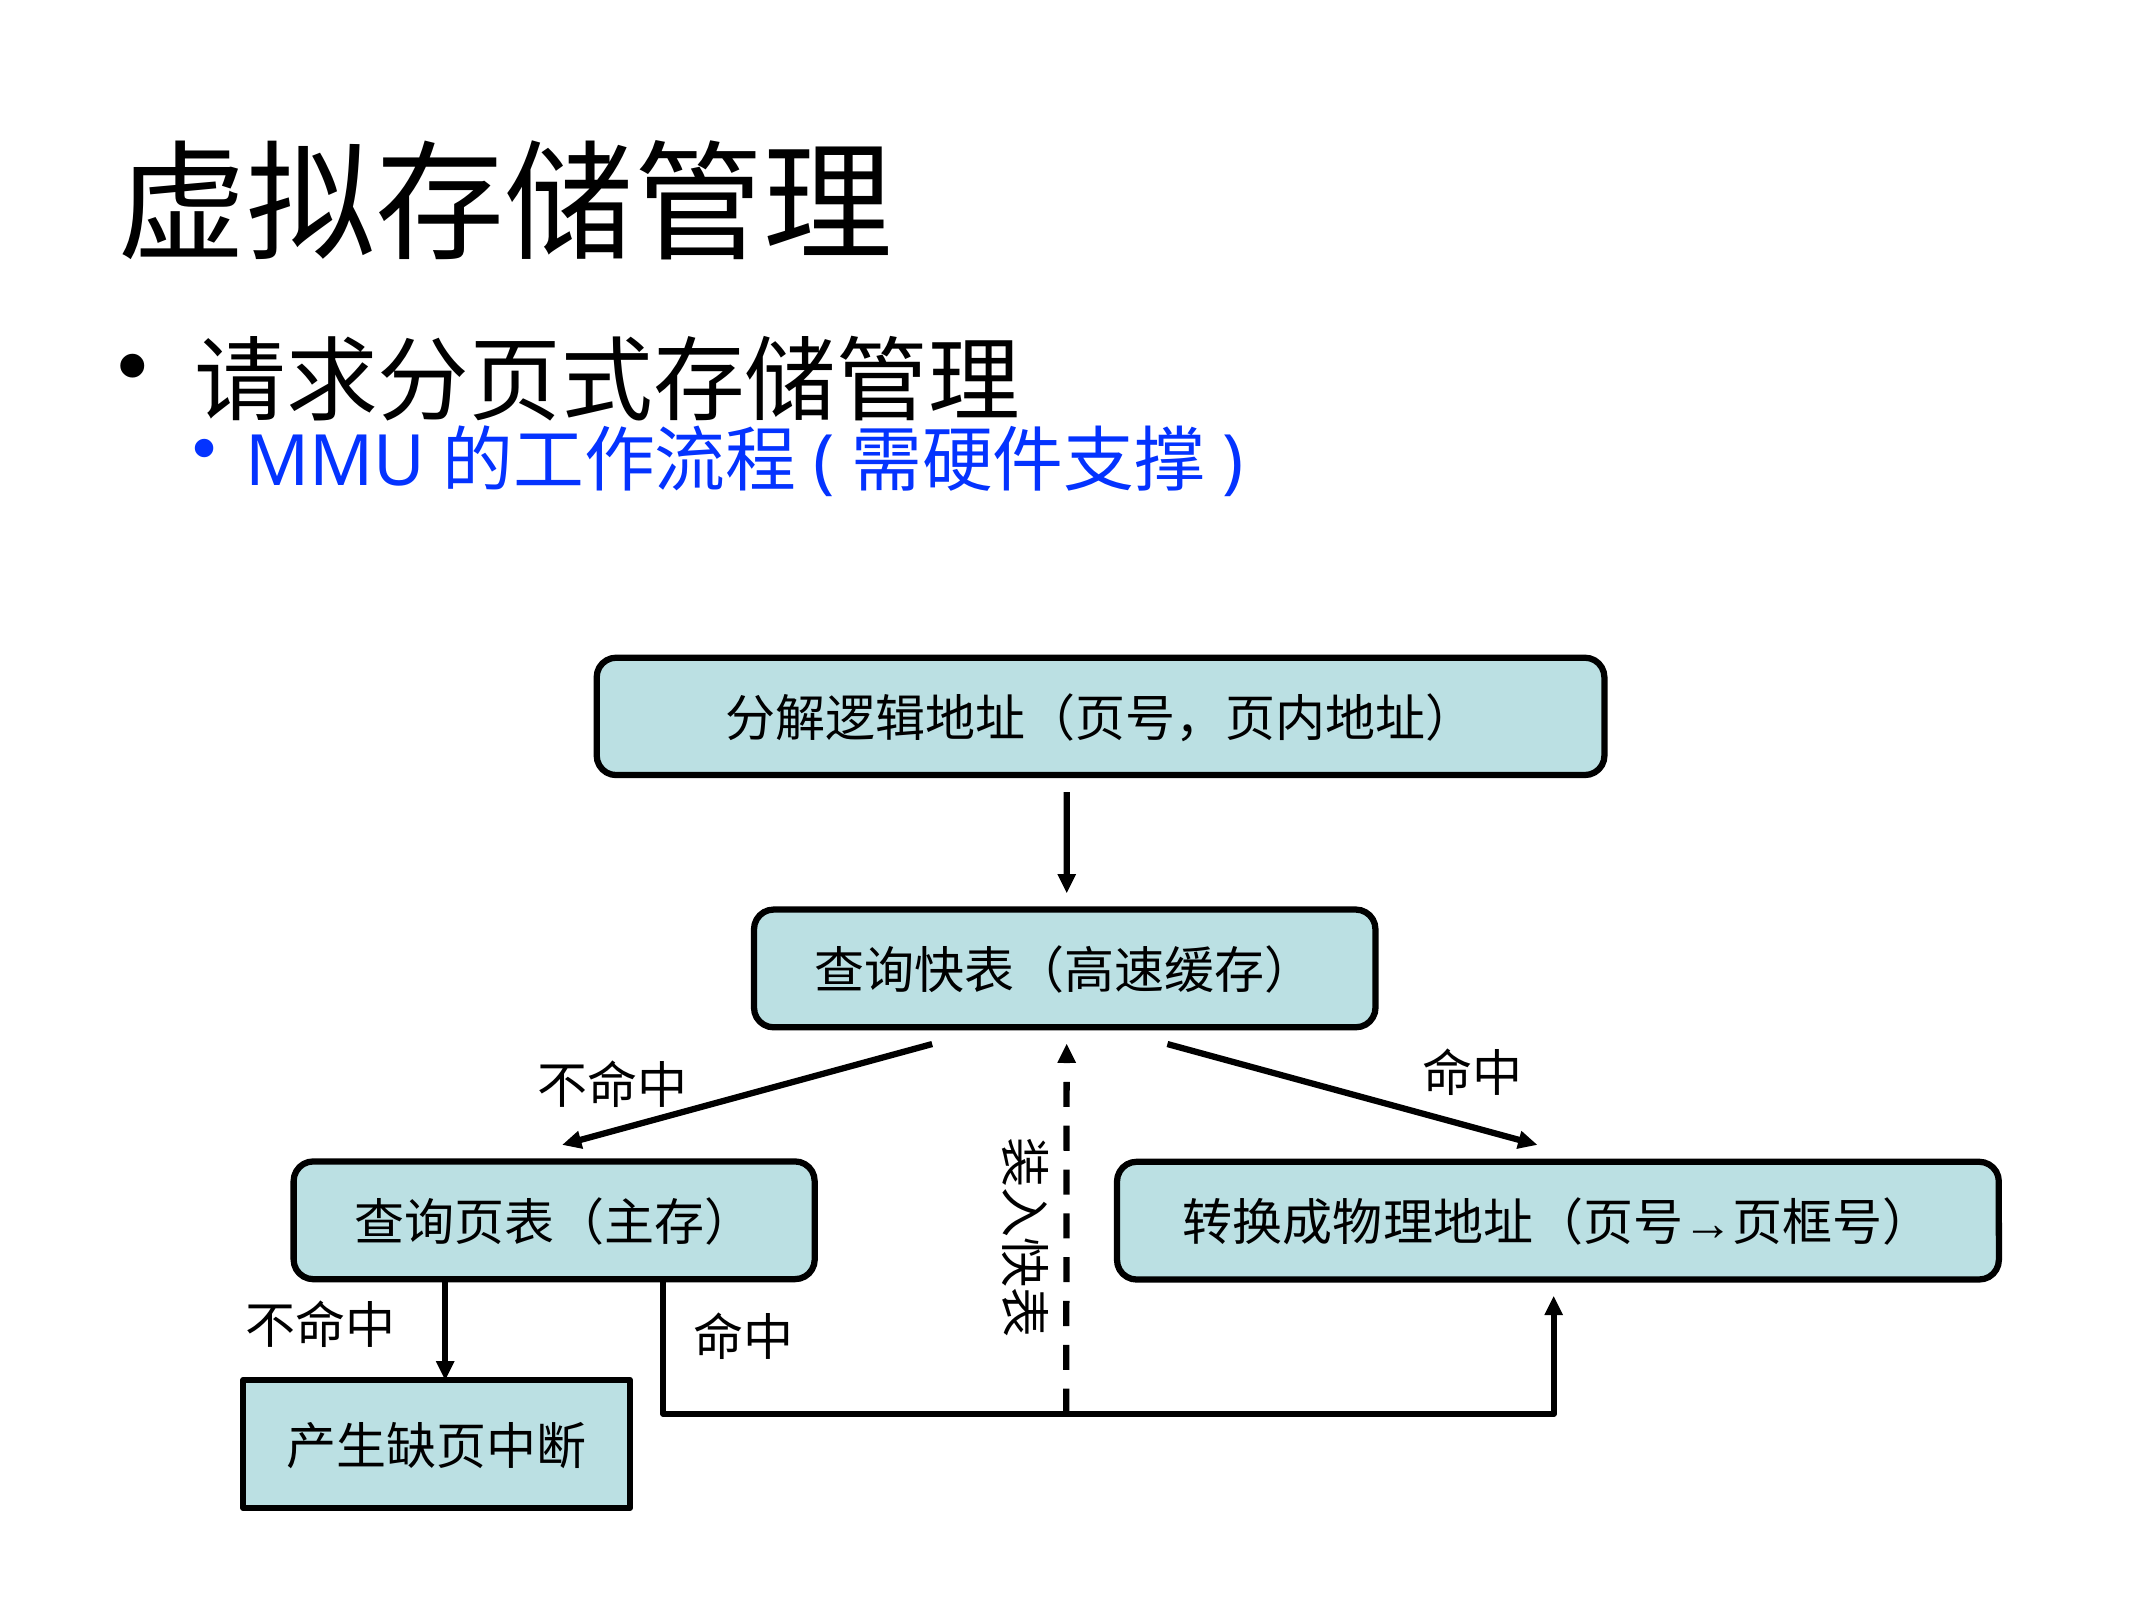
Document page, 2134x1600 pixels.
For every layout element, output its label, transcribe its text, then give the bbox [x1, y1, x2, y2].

text_box 不命中 [212, 1282, 429, 1364]
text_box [753, 909, 1376, 1028]
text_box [1116, 1161, 2000, 1280]
text_box 命中 [1355, 1030, 1591, 1113]
text_box 虚拟存储管理 [106, 109, 2027, 287]
text_box 不命中 [478, 1042, 748, 1124]
text_box 命中 [626, 1294, 862, 1376]
text_box [562, 1124, 640, 1148]
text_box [596, 657, 1605, 776]
text_box [438, 1280, 452, 1377]
text_box [1420, 1113, 1538, 1148]
text_box 请求分页式存储管理 MMU的工作流程(需硬件支撑) [106, 310, 2027, 511]
text_box [1060, 1044, 1073, 1058]
text_box 装入快表 [985, 1094, 1067, 1380]
text_box [663, 1280, 1560, 1415]
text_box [293, 1161, 815, 1280]
text_box [1060, 792, 1073, 893]
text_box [242, 1379, 631, 1509]
